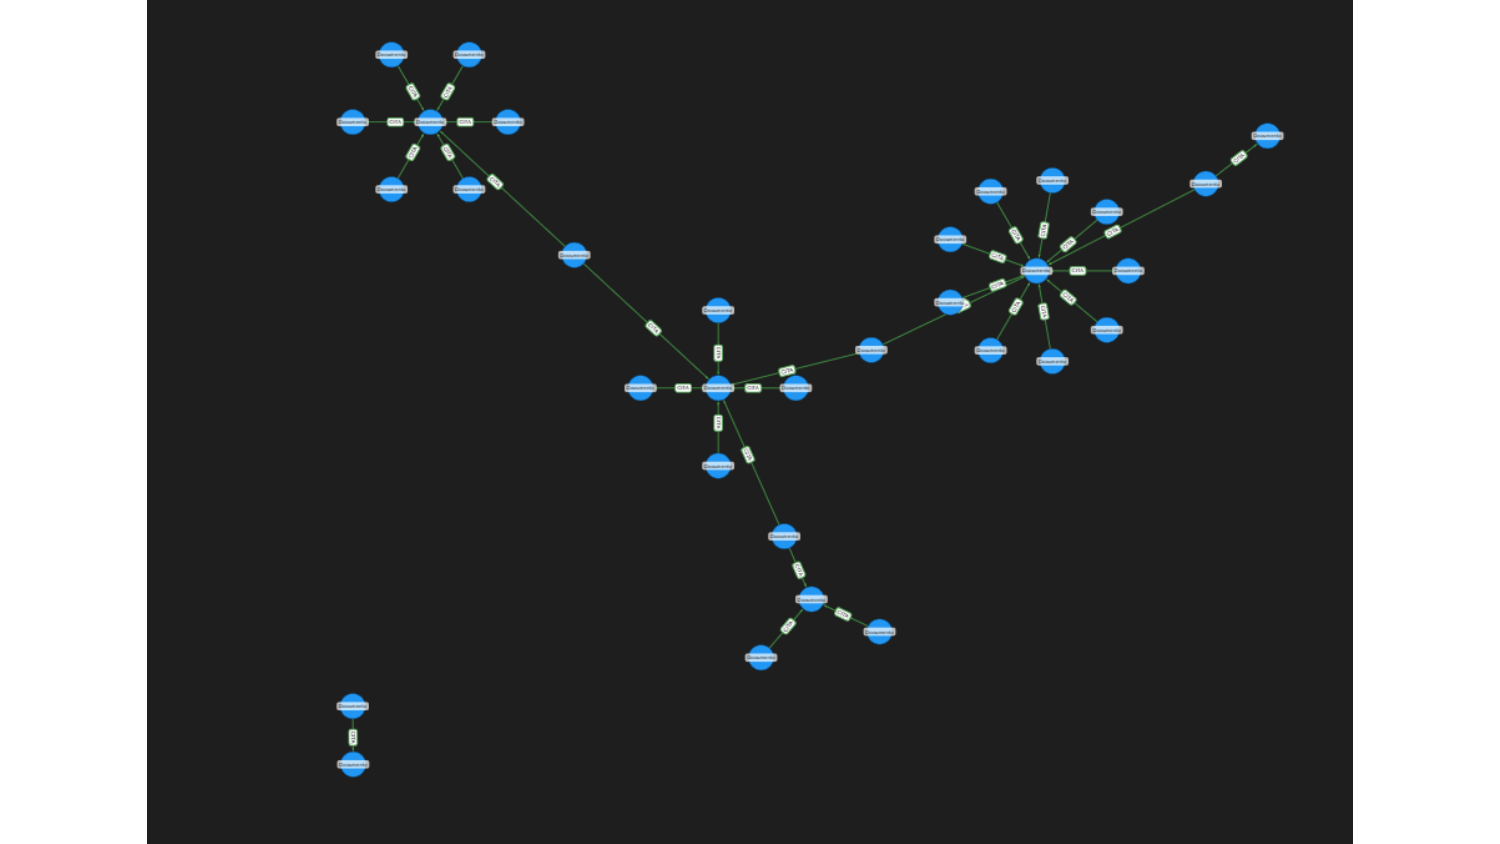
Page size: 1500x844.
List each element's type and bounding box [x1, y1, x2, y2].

picture [147, 0, 1353, 844]
